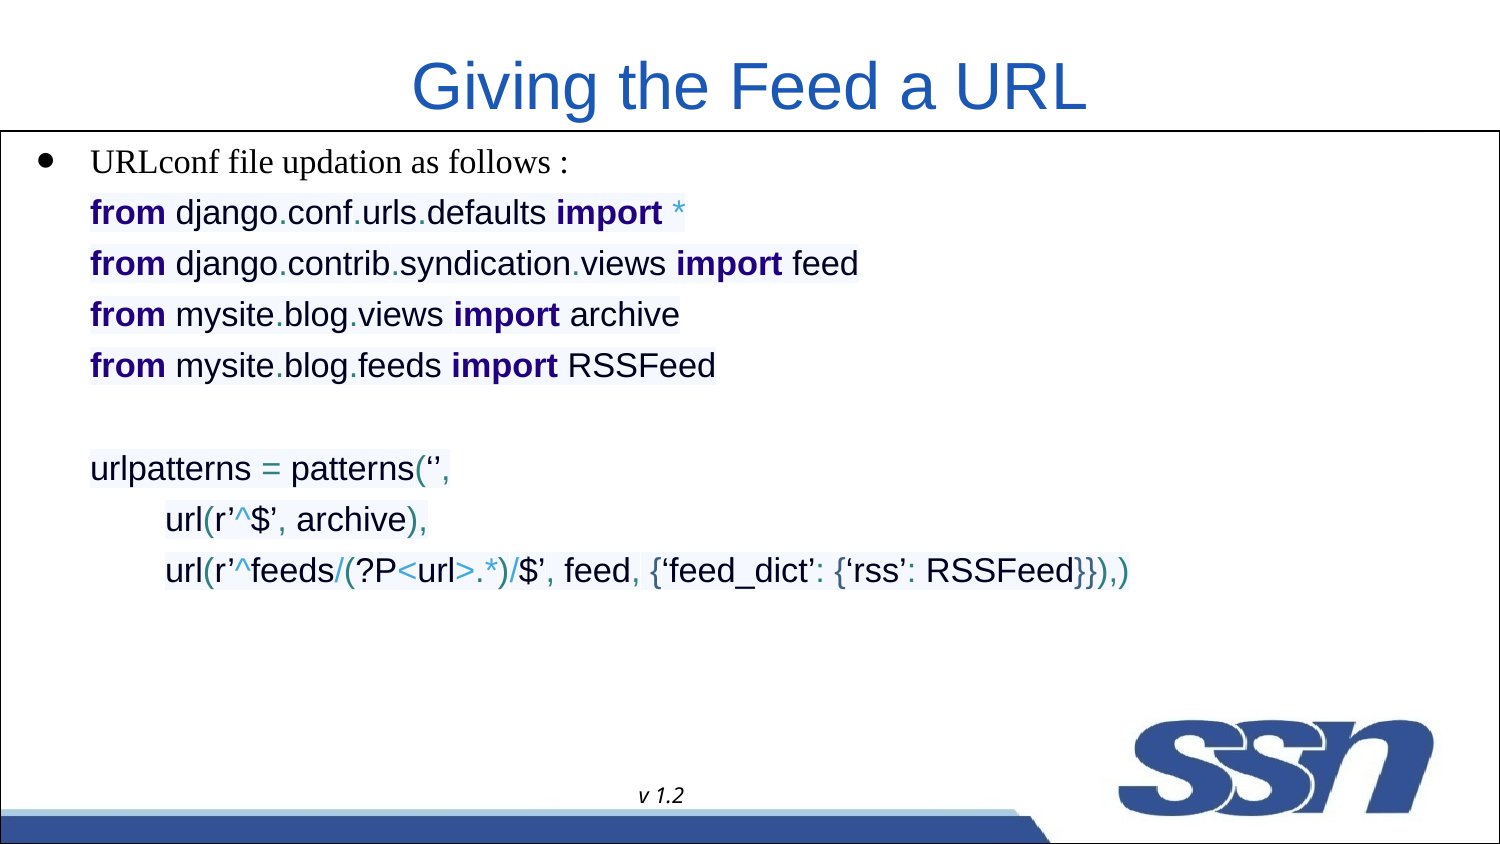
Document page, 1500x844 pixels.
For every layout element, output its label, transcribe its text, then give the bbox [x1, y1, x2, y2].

list URLconf file updation as follows : from django.conf.urls.defaults import * from django.contrib.syndication.views import feed from mysite.blog.views import archive from mysite.blog.feeds import RSSFeed urlpatterns = patterns(‘’, url(r’^$’, archive), url(r’^feeds/(?P<url>.*)/$’, feed, {‘feed_dict’: {‘rss’: RSSFeed}}),) [0, 131, 1500, 844]
title Giving the Feed a URL [75, 33, 1425, 131]
